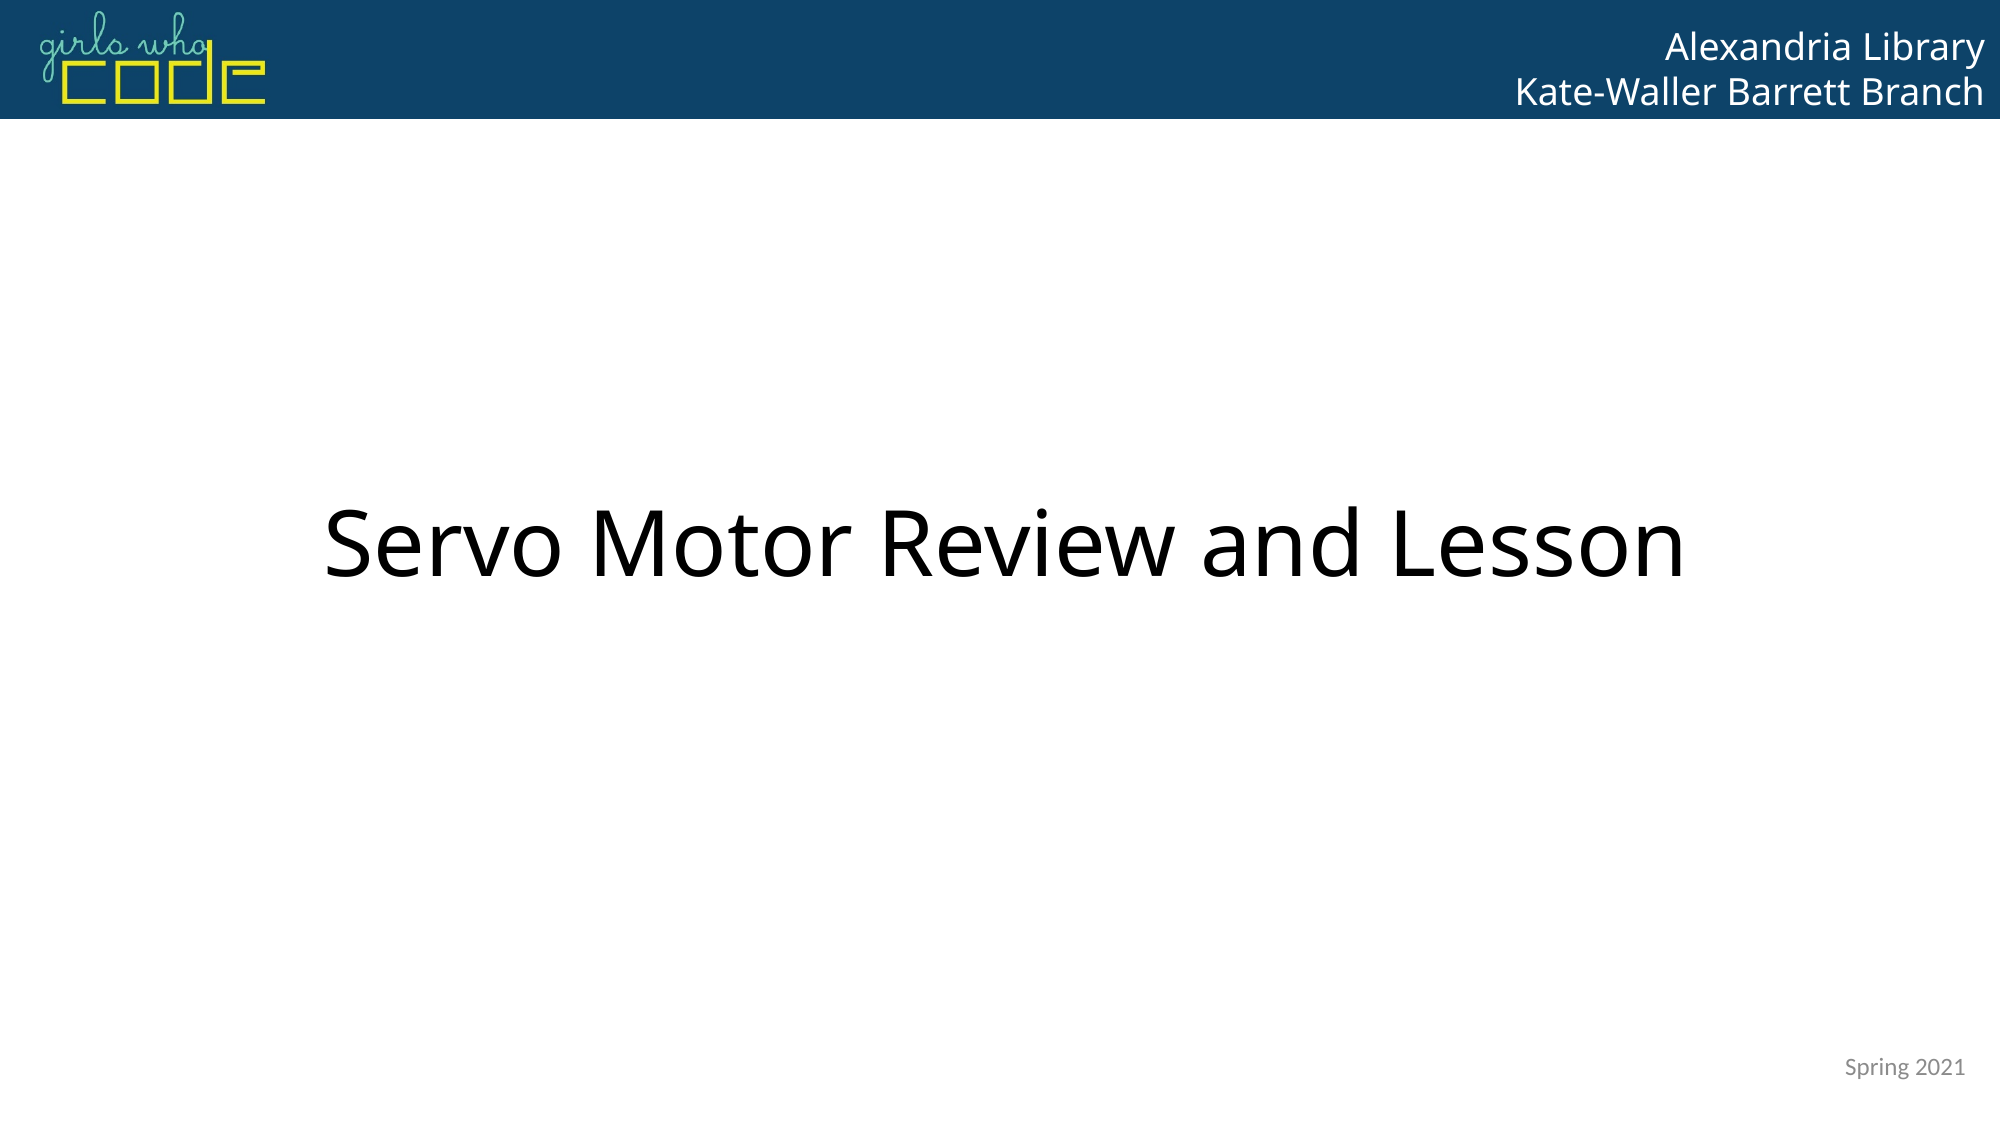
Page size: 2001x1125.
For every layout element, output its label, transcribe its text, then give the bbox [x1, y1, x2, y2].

title Servo Motor Review and Lesson [143, 437, 1869, 656]
picture [0, 0, 2000, 119]
slide_number Spring 2021 [1531, 1035, 1982, 1096]
